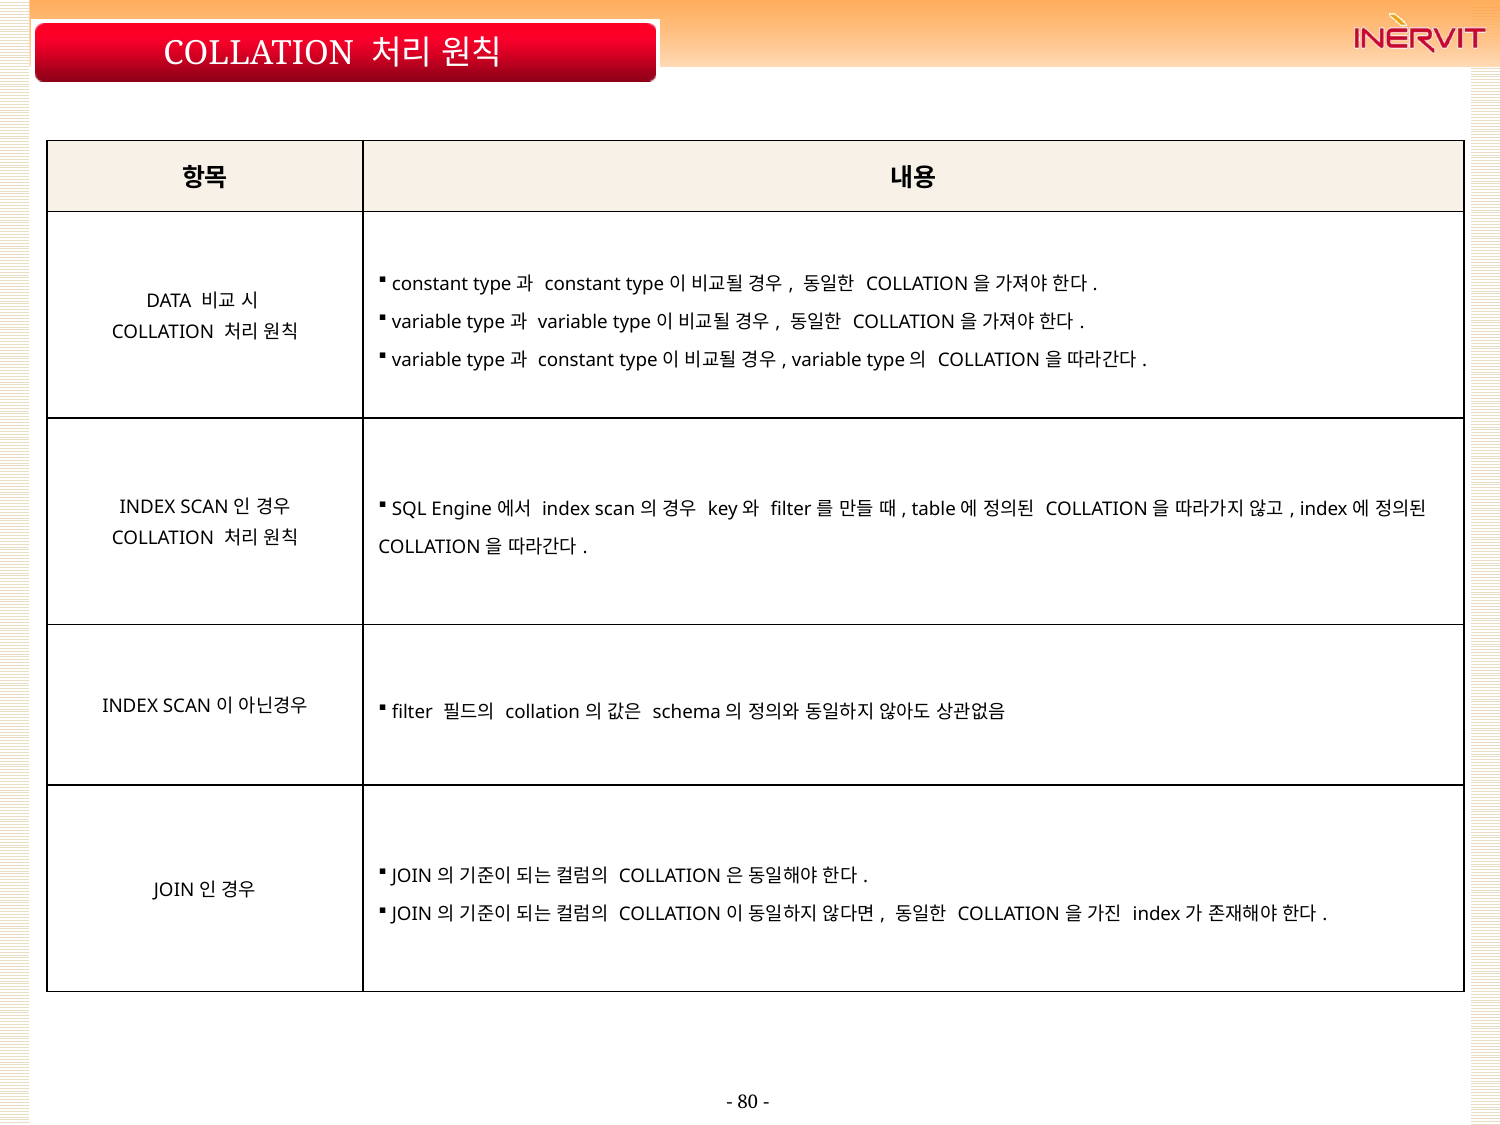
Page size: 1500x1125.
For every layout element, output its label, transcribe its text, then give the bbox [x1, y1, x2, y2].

slide_number - 80 - [572, 1082, 924, 1111]
table_cell DATA 비교 시 COLLATION 처리 원칙 [48, 212, 362, 417]
table_cell filter 필드의 collation의 값은 schema의 정의와 동일하지 않아도 상관없음 [364, 625, 1463, 784]
title COLLATION 처리 원칙 [42, 23, 624, 79]
table_cell JOIN의 기준이 되는 컬럼의 COLLATION은 동일해야 한다. JOIN의 기준이 되는 컬럼의 COLLATION이 동일하지 않다면, 동일한 COLLATION을 가진 index가 존재해야 한다. [364, 786, 1463, 991]
table_cell constant type과 constant type이 비교될 경우, 동일한 COLLATION을 가져야 한다. variable type과 variable type이 비교될 경우, 동일한 COLLATION을 가져야 한다. variable type과 constant type이 비교될 경우, variable type의 COLLATION을 따라간다. [364, 212, 1463, 417]
table_cell INDEX SCAN이 아닌경우 [48, 625, 362, 784]
table_cell SQL Engine에서 index scan의 경우 key와 filter를 만들 때, table에 정의된 COLLATION을 따라가지 않고, index에 정의된 COLLATION을 따라간다. [364, 419, 1463, 624]
table_cell JOIN인 경우 [48, 786, 362, 991]
table_header 항목 [48, 141, 362, 211]
picture [35, 23, 656, 82]
picture [1352, 13, 1488, 55]
table_cell INDEX SCAN인 경우 COLLATION 처리 원칙 [48, 419, 362, 624]
table_header 내용 [364, 141, 1463, 211]
